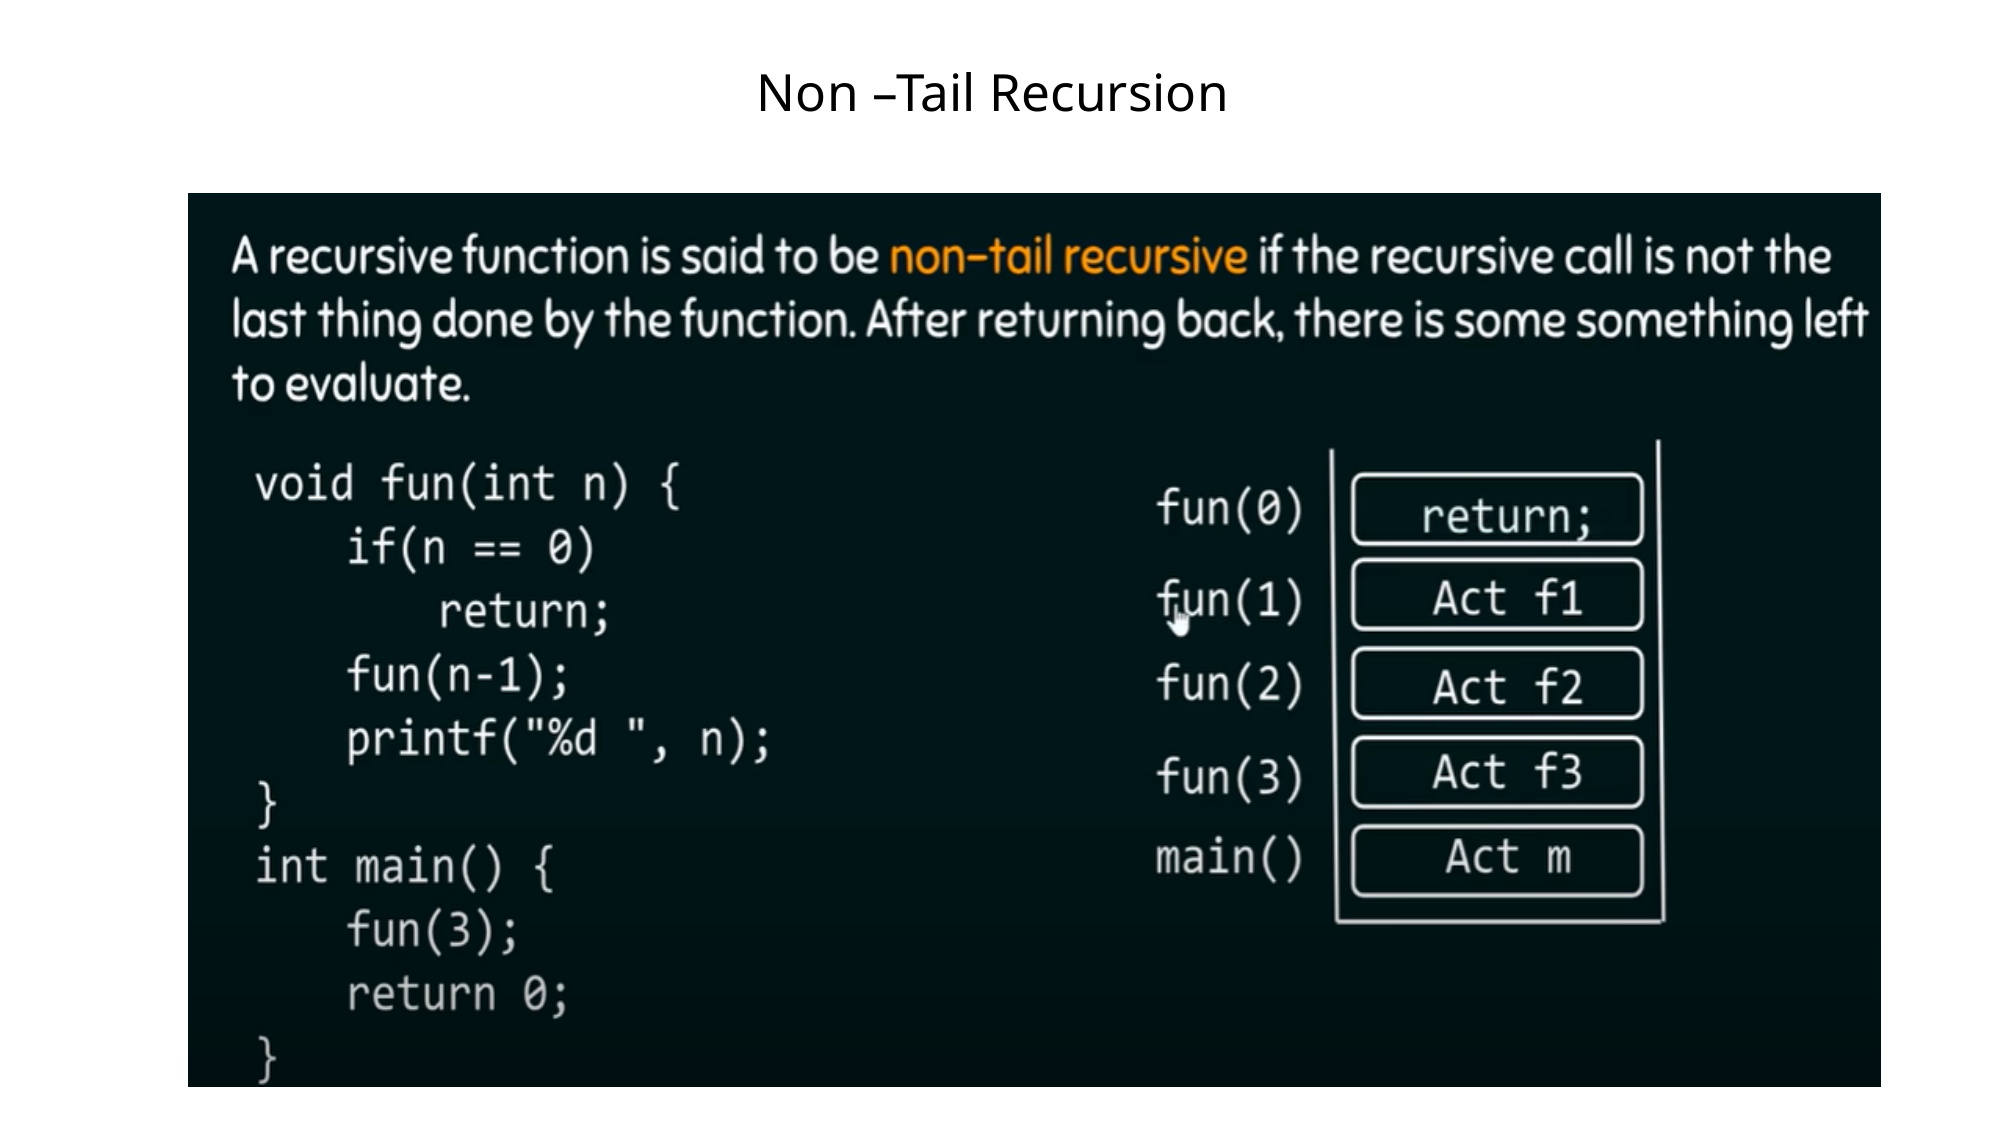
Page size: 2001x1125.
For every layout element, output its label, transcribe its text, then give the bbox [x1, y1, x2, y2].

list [188, 193, 1881, 1087]
title Non –Tail Recursion [137, 59, 1863, 131]
